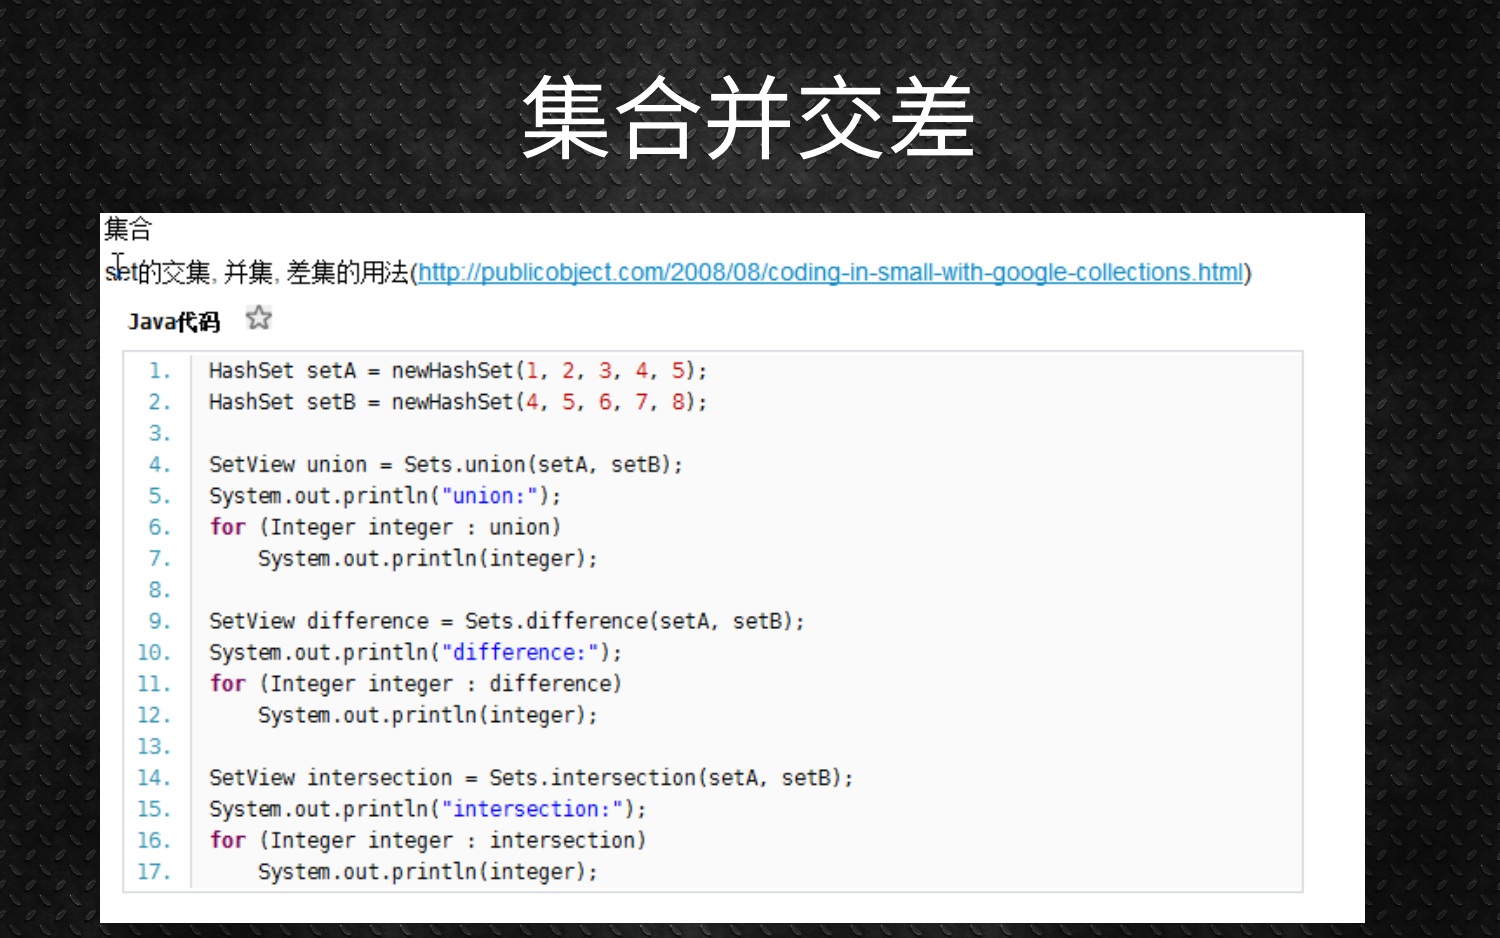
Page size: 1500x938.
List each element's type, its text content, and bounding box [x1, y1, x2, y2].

title 集合并交差 [75, 37, 1425, 194]
picture [0, 0, 1500, 938]
